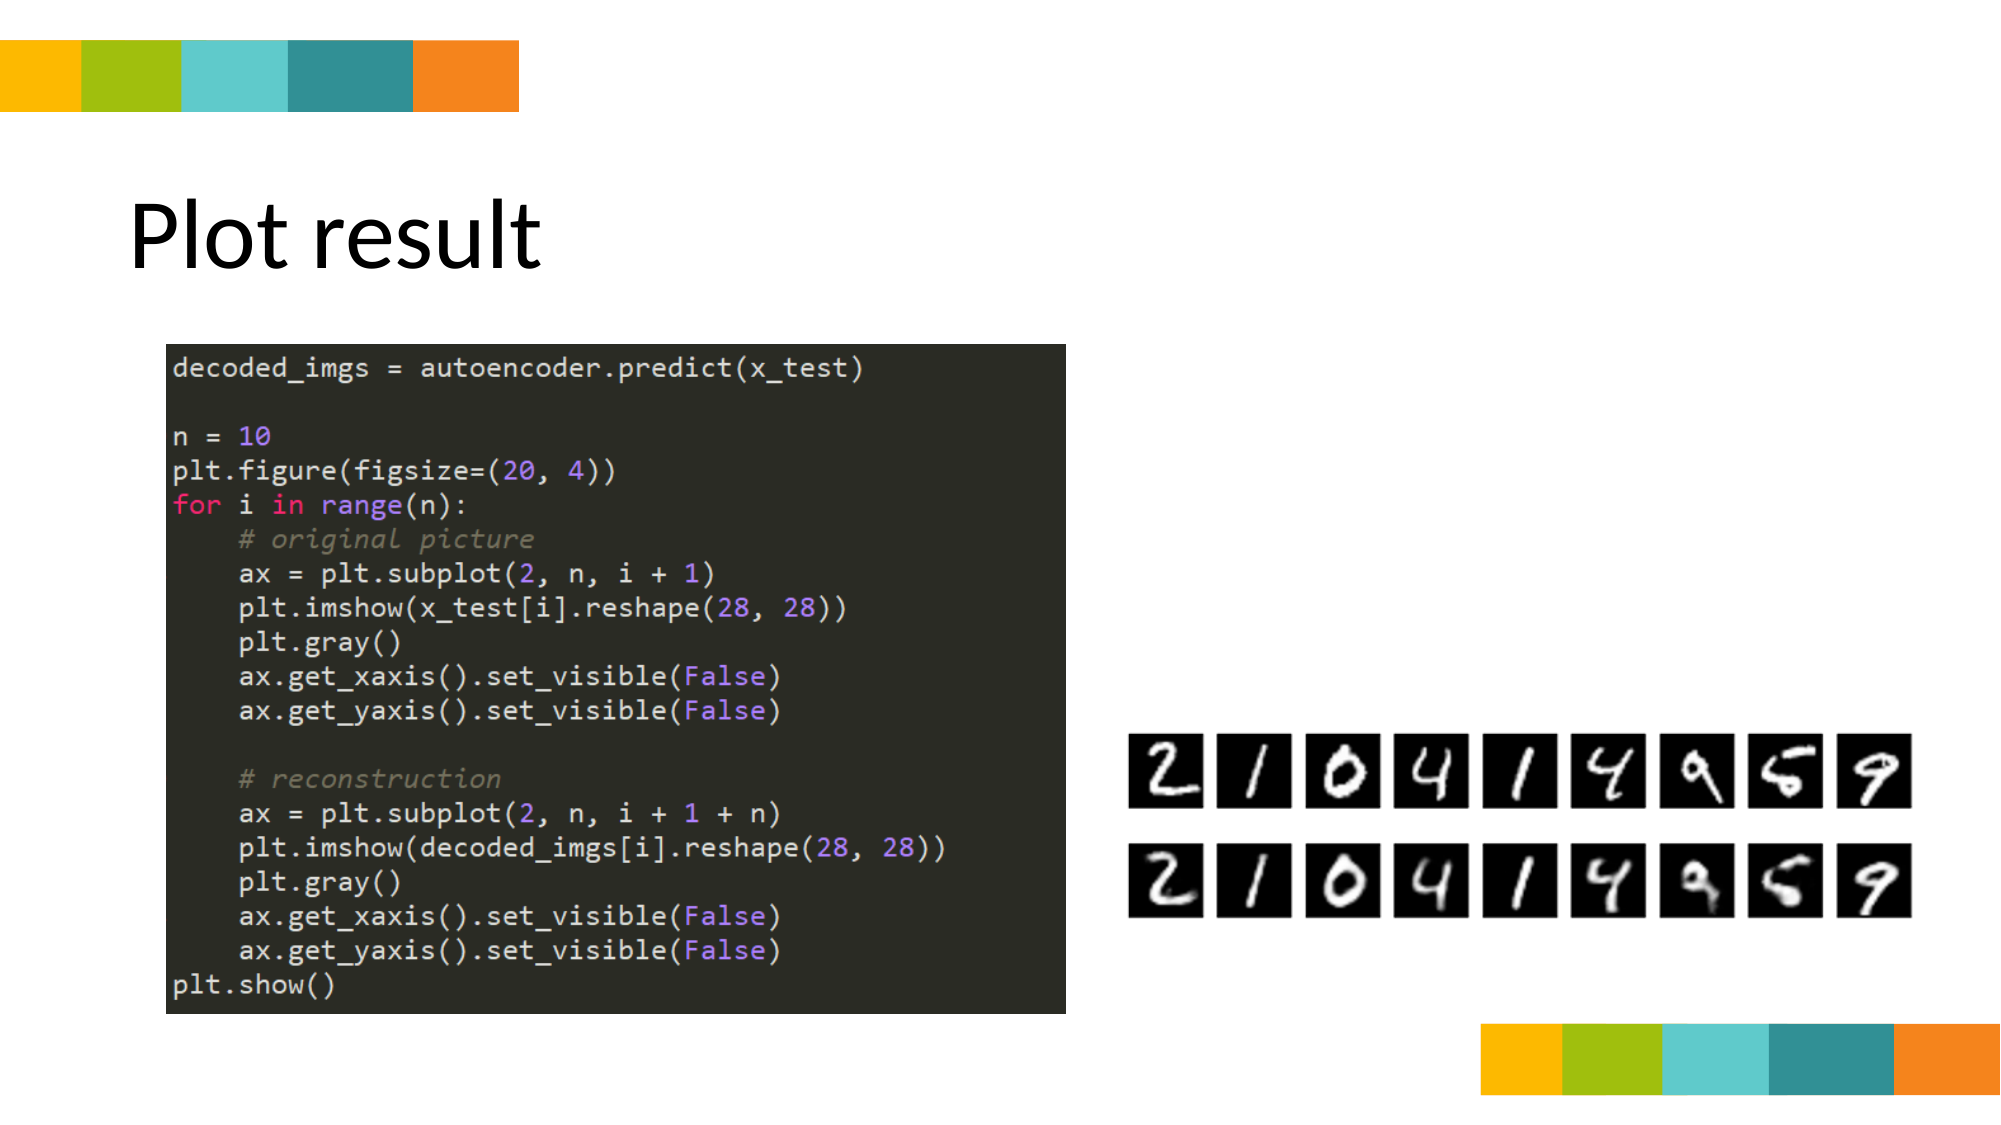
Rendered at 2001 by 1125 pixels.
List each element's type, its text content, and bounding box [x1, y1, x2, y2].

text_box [0, 40, 520, 113]
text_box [1480, 1023, 2000, 1096]
picture [165, 343, 1066, 1015]
text_box Plot result [113, 153, 911, 284]
picture [1120, 726, 1919, 925]
